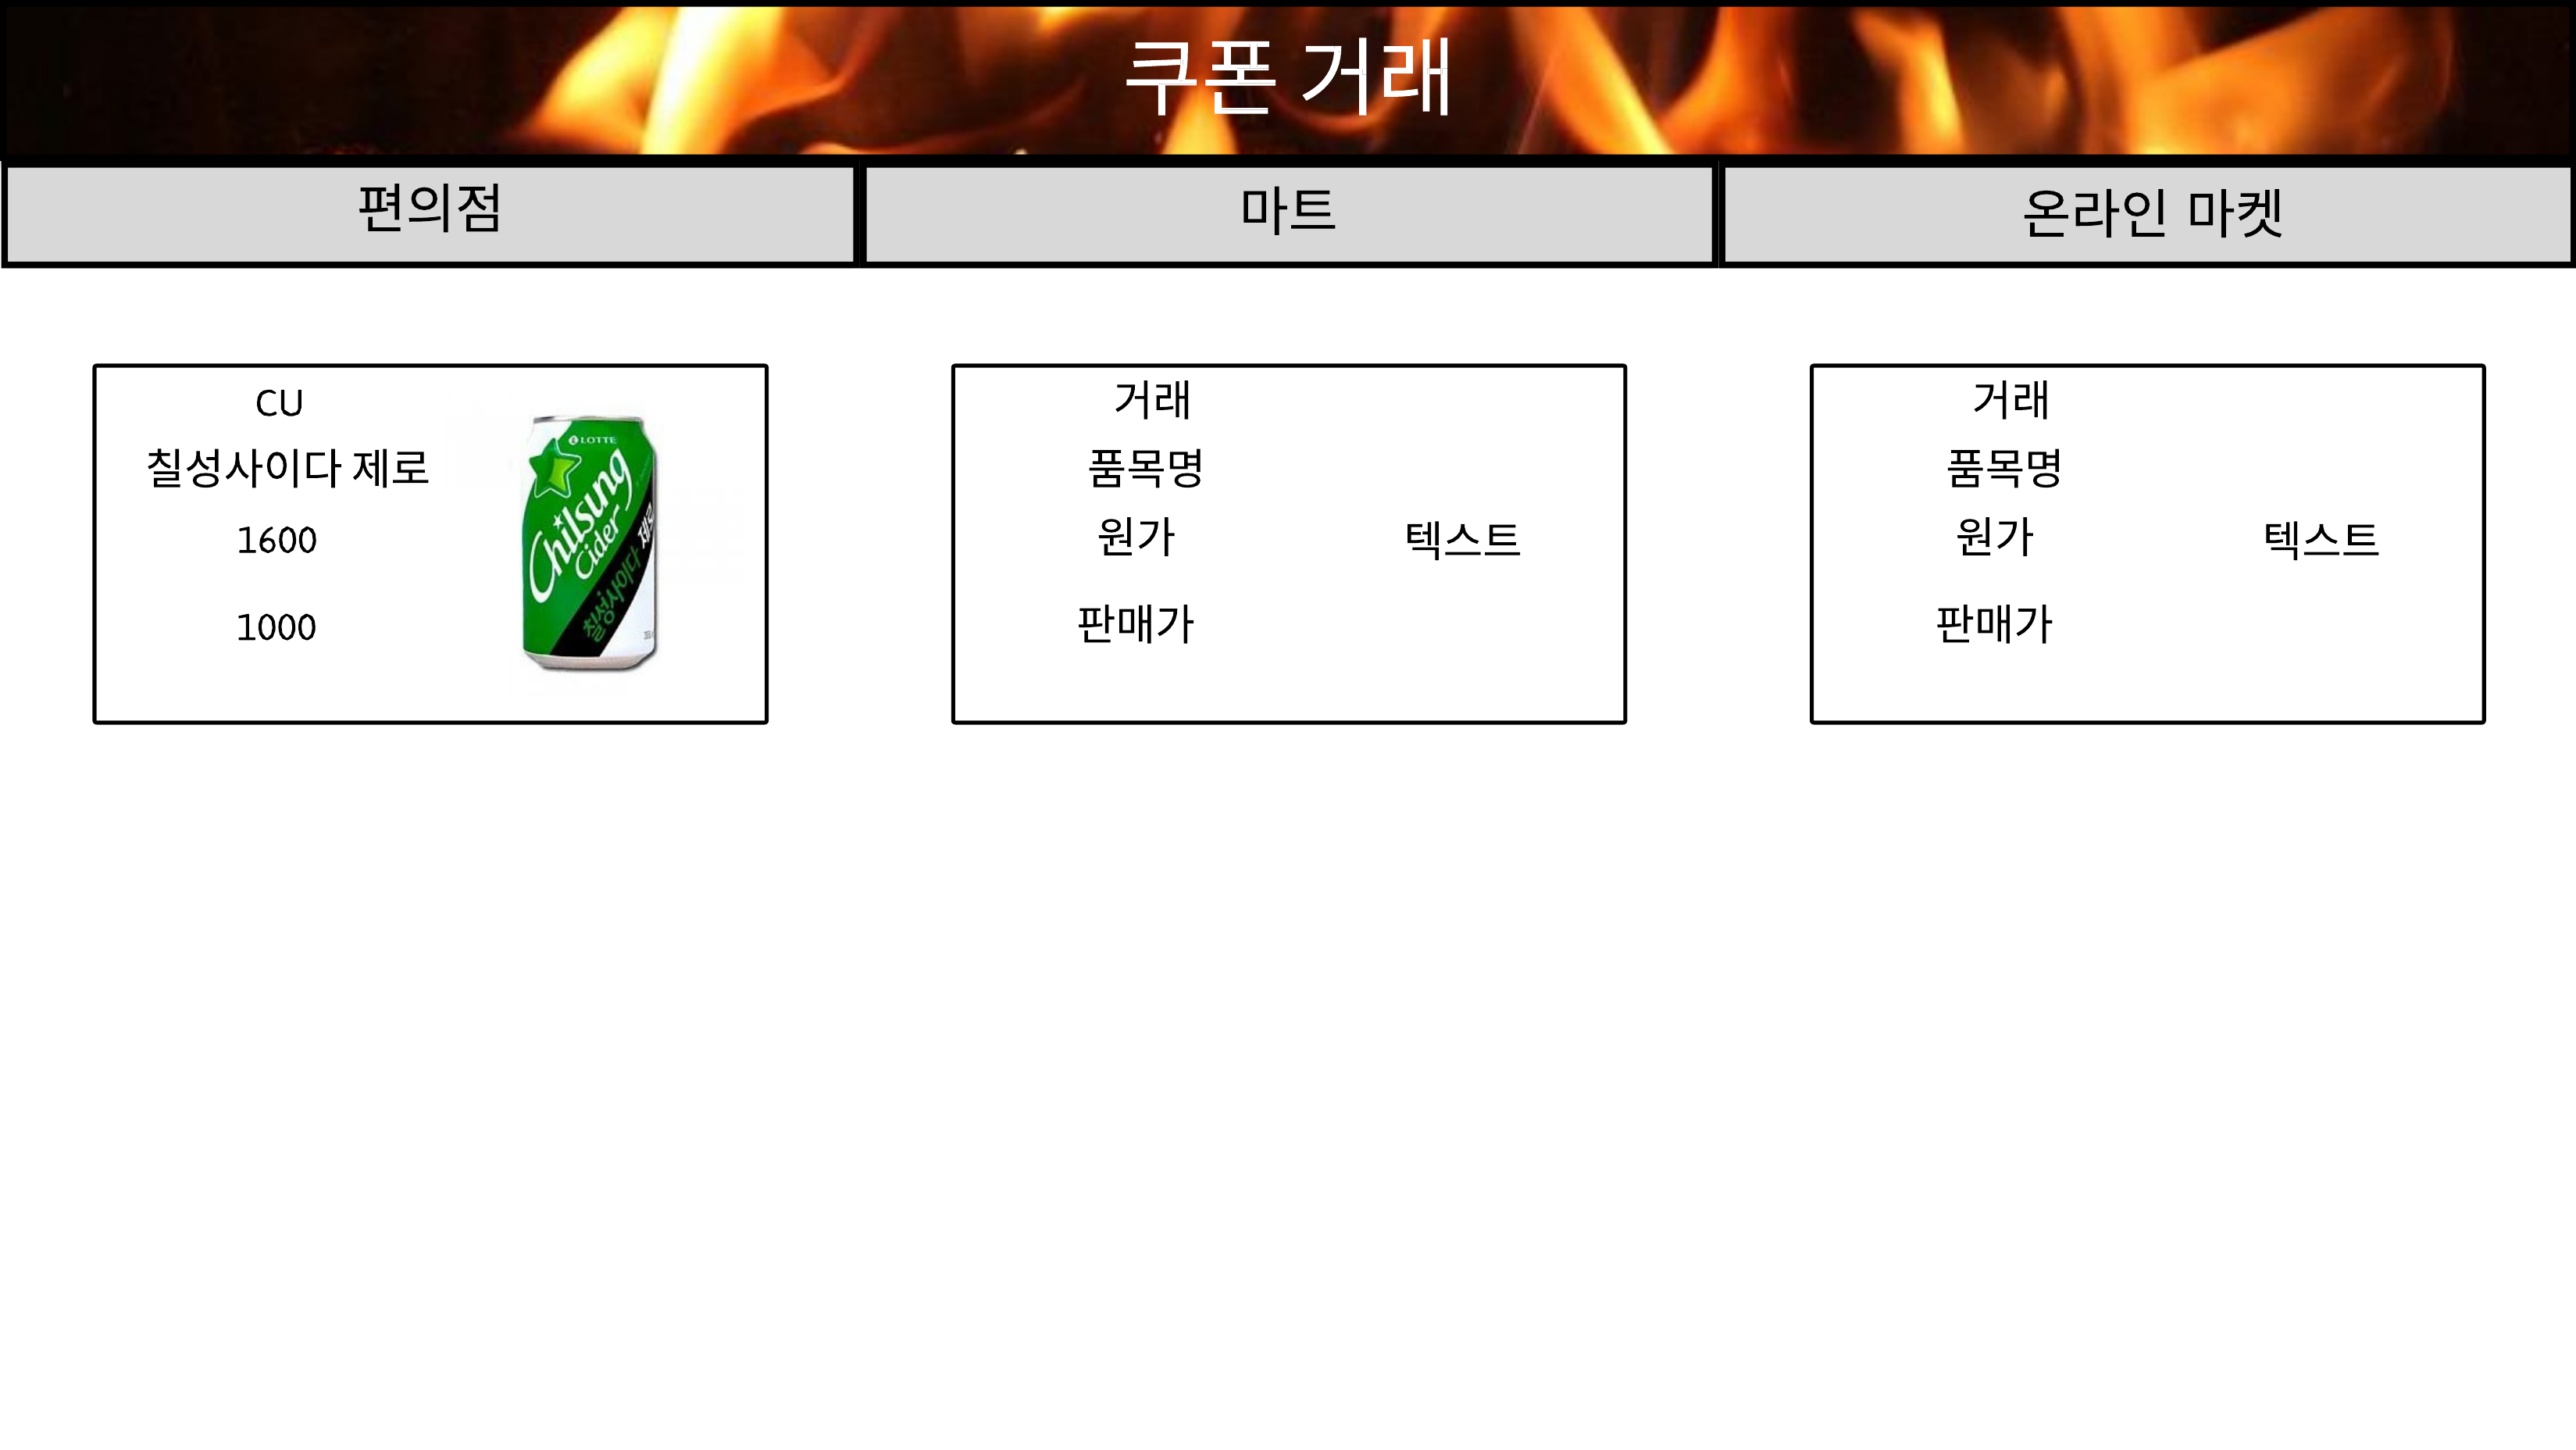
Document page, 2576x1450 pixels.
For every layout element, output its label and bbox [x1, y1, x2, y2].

text_box [951, 363, 1628, 725]
text_box [0, 0, 2576, 269]
text_box [1810, 363, 2486, 725]
text_box [92, 363, 769, 725]
